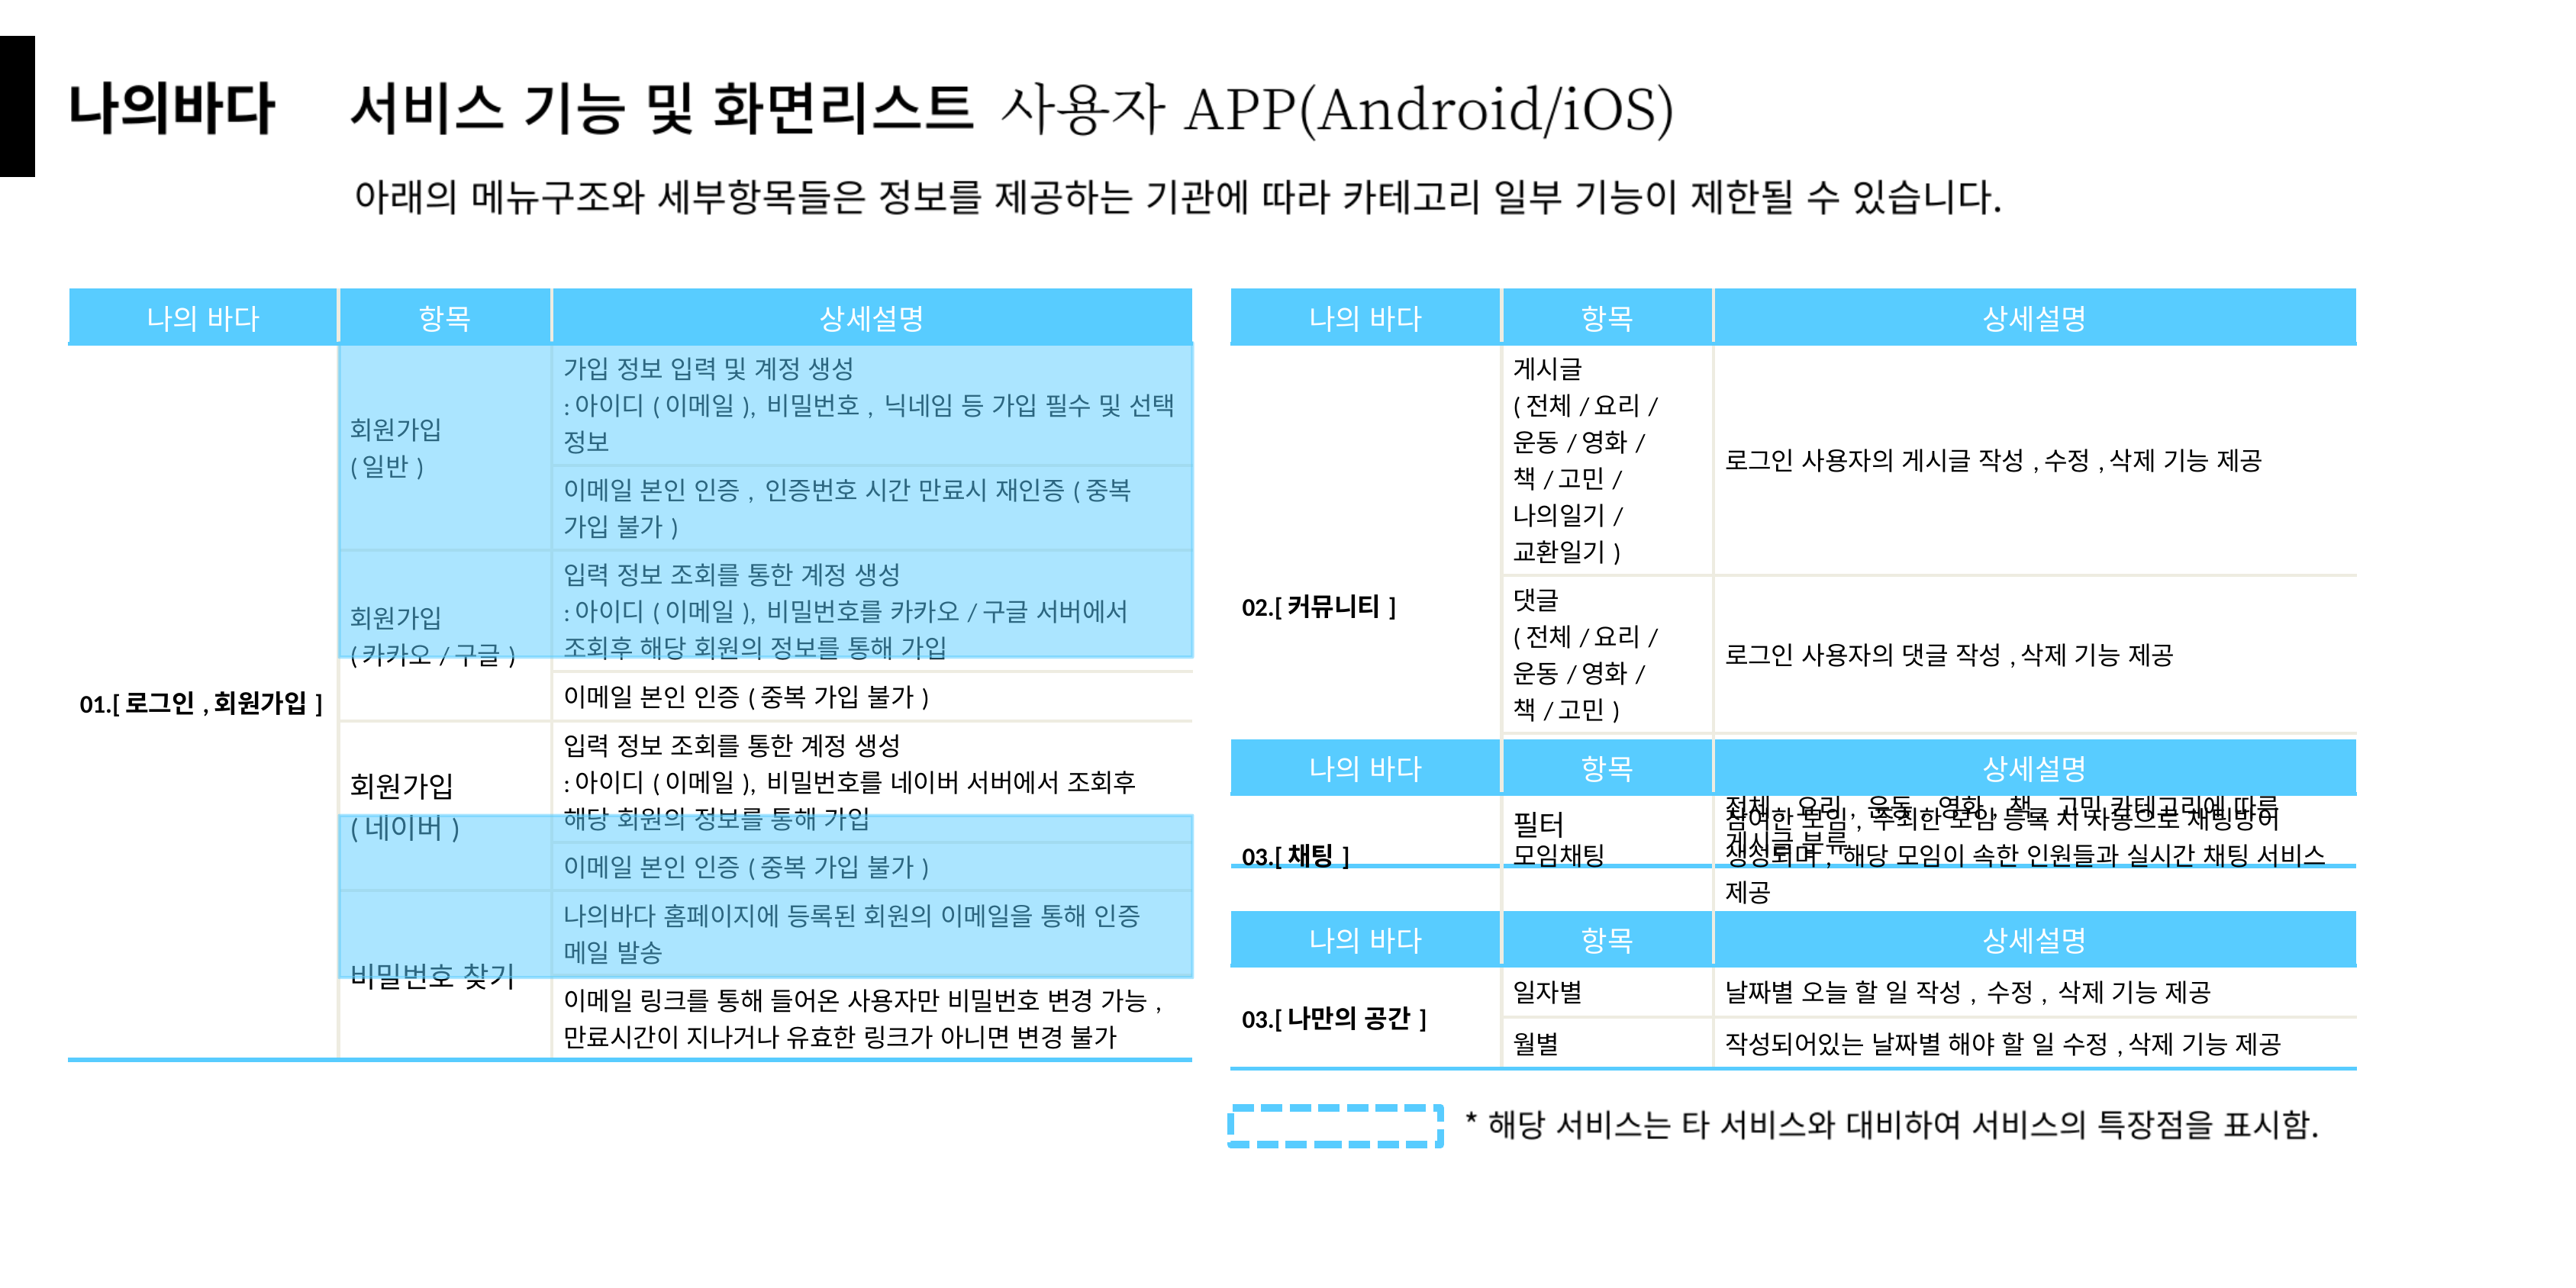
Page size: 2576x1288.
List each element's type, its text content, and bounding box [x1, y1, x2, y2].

table_header 나의 바다 [69, 293, 337, 342]
table_cell 03.[채팅] [1231, 796, 1500, 911]
table_header 나의 바다 [1231, 293, 1500, 342]
text_box [338, 814, 1194, 979]
picture [341, 163, 2018, 233]
table_cell 비밀번호 찾기 [340, 979, 550, 1058]
table_cell 02.[커뮤니티] [1231, 346, 1500, 739]
table_cell 일자별 [1504, 968, 1712, 1016]
table_header 상세설명 [1715, 743, 2356, 792]
table_header 항목 [1504, 743, 1712, 792]
table_cell 작성되어있는 날짜별 해야 할 일 수정,삭제 기능 제공 [1715, 1019, 2356, 1067]
table_cell 게시글의 좋아요 클릭시 게시글의 추천수 증가 [1715, 735, 2356, 739]
picture [1454, 1096, 2335, 1163]
table_cell 이메일 링크를 통해 들어온 사용자만 비밀번호 변경 가능, 만료시간이 지나거나 유효한 링크가 아니면 변경 불가 [553, 979, 1192, 1058]
table_header 항목 [1504, 293, 1712, 342]
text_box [0, 36, 35, 177]
text_box [338, 341, 1195, 658]
table_cell 이메일 본인 인증(중복 가입 불가) [553, 673, 1192, 720]
table_header 항목 [1504, 915, 1712, 964]
table_cell 참여한 모임, 주최한 모임 등록 시 자동으로 채팅방이 생성되며, 해당 모임이 속한 인원들과 실시간 채팅 서비스 제공 [1715, 796, 2356, 911]
table_cell 03.[나만의 공간] [1231, 968, 1500, 1067]
table_cell 날짜별 오늘 할 일 작성, 수정, 삭제 기능 제공 [1715, 968, 2356, 1016]
table_cell 로그인 사용자의 댓글 작성,삭제 기능 제공 [1715, 577, 2356, 732]
table_header 상세설명 [1715, 293, 2356, 342]
table_cell 회원가입 (카카오/구글) [340, 658, 550, 720]
table_header 나의 바다 [1231, 915, 1500, 964]
table_header 항목 [340, 293, 550, 341]
table_cell 댓글 (전체/요리/운동/영화/책/고민) [1504, 577, 1712, 732]
table_cell 입력 정보 조회를 통한 계정 생성 :아이디(이메일), 비밀번호를 카카오/구글 서버에서 조회후 해당 회원의 정보를 통해 가입 [553, 658, 1192, 670]
picture [334, 58, 1699, 163]
table_cell 로그인 사용자의 게시글 작성,수정,삭제 기능 제공 [1715, 346, 2356, 574]
table_header 상세설명 [1715, 915, 2356, 964]
text_box [1229, 1106, 1443, 1146]
table_header 상세설명 [553, 293, 1192, 341]
table_header 나의 바다 [1231, 743, 1500, 792]
table_cell 01.[로그인,회원가입] [69, 346, 337, 1058]
table_cell 추천 [1504, 735, 1712, 739]
picture [60, 57, 303, 163]
table_cell 월별 [1504, 1019, 1712, 1067]
table_cell 입력 정보 조회를 통한 계정 생성 :아이디(이메일), 비밀번호를 네이버 서버에서 조회후 해당 회원의 정보를 통해 가입 [553, 723, 1192, 814]
table_cell 게시글 (전체/요리/운동/영화/책/고민/나의일기/교환일기) [1504, 346, 1712, 574]
table_cell 모임채팅 [1504, 796, 1712, 911]
table_cell 회원가입 (네이버) [340, 723, 550, 814]
